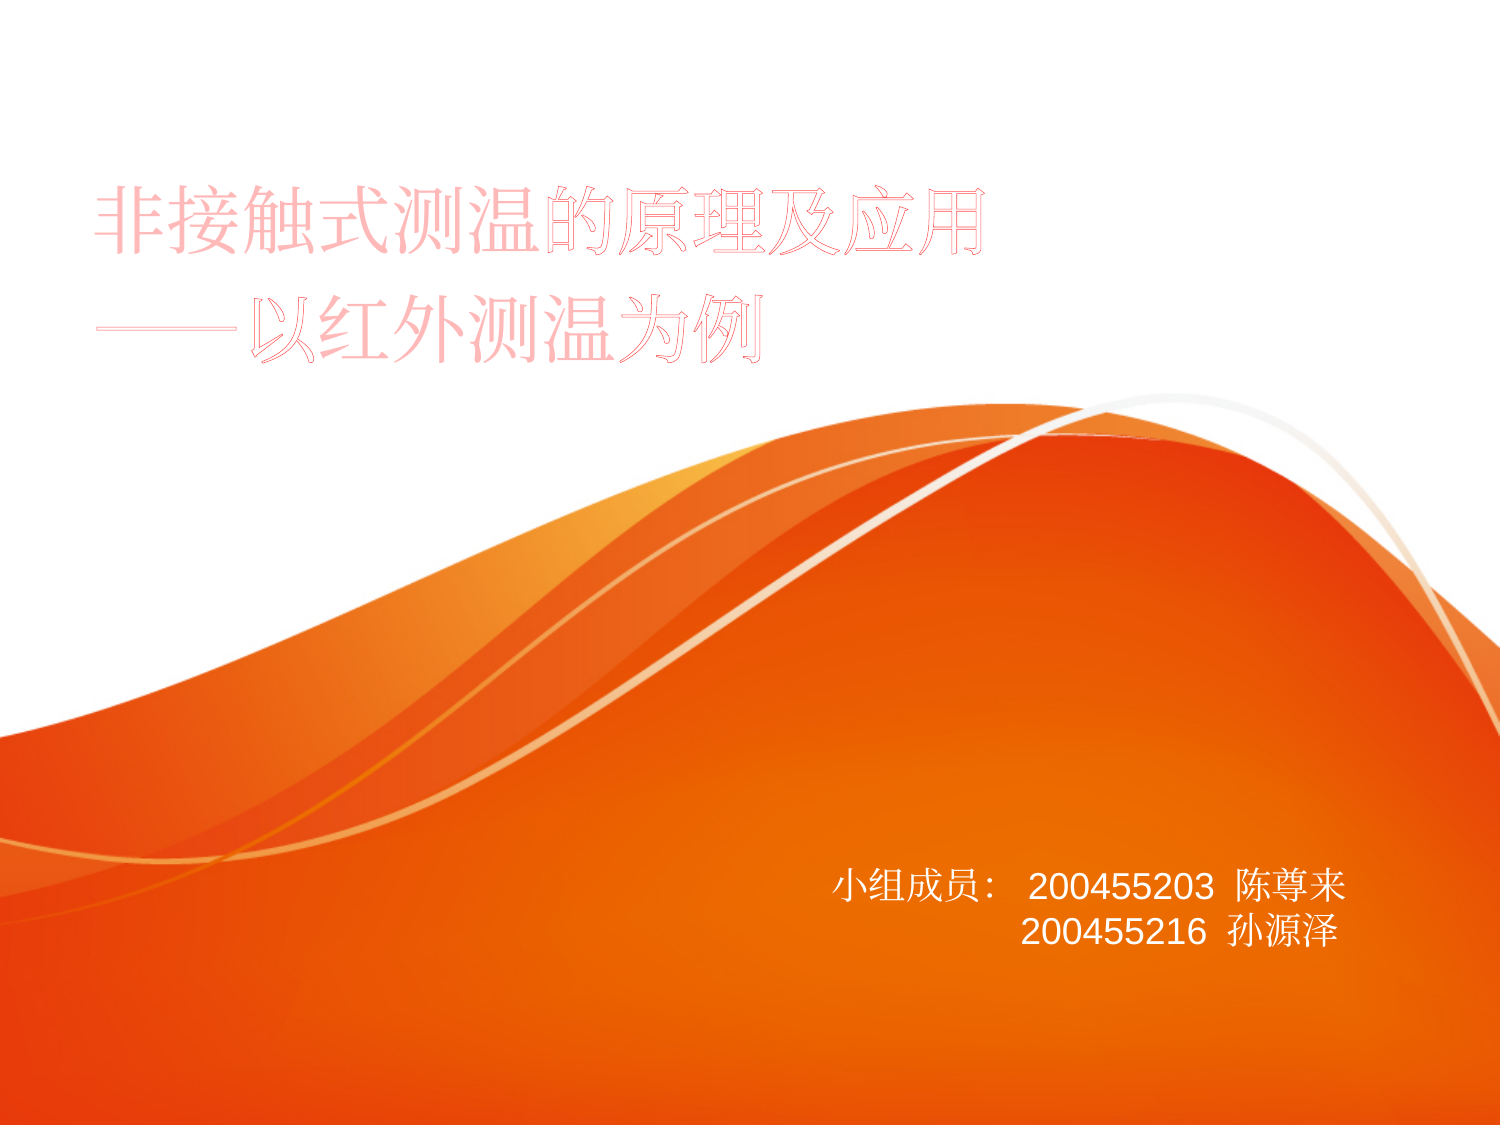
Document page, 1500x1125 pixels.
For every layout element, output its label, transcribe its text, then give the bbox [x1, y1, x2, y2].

title 非接触式测温的原理及应用 ——以红外测温为例 [76, 117, 1424, 411]
picture [0, 42, 1500, 1125]
text_box 小组成员：200455203 陈尊来 200455216 孙源泽 [816, 854, 1500, 960]
